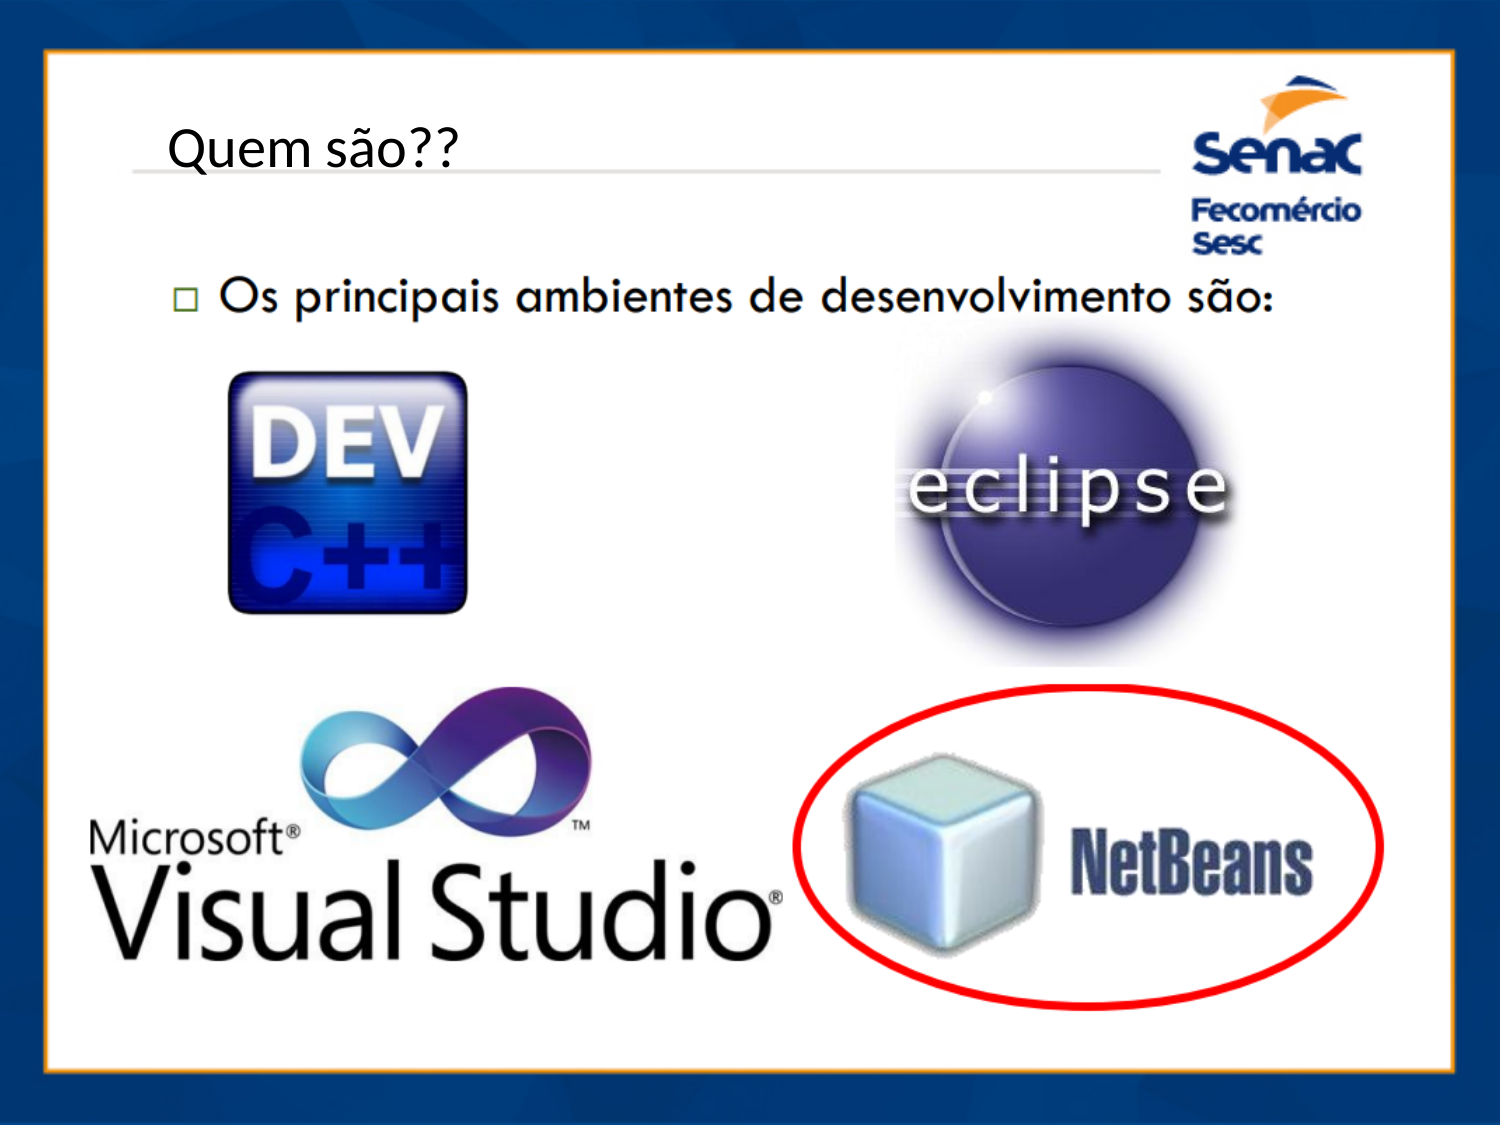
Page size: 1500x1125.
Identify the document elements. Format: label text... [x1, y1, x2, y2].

picture [0, 0, 1500, 1125]
text_box Quem são?? [153, 101, 1125, 187]
